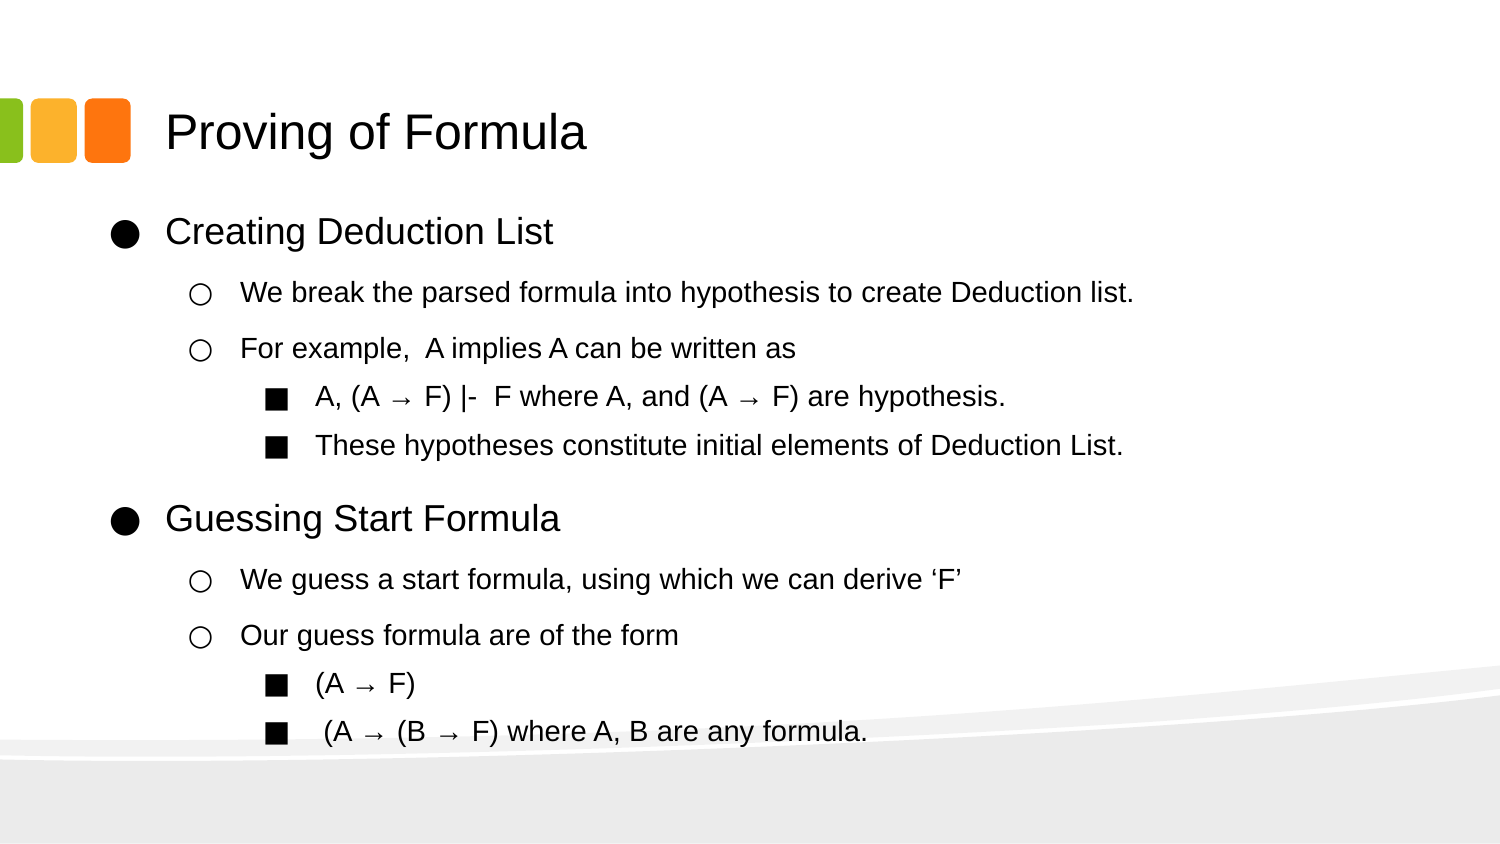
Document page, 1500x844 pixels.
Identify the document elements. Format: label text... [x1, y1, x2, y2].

list Creating Deduction List We break the parsed formula into hypothesis to create Deduction list. For example, A implies A can be written as A, (A → F) |- F where A, and (A → F) are hypothesis. These hypotheses constitute initial elements of Deduction List. Guessing Start Formula We guess a start formula, using which we can derive ‘F’ Our guess formula are of the form (A → F) (A → (B → F) where A, B are any formula. [75, 196, 1425, 808]
title Proving of Formula [75, 33, 1425, 175]
